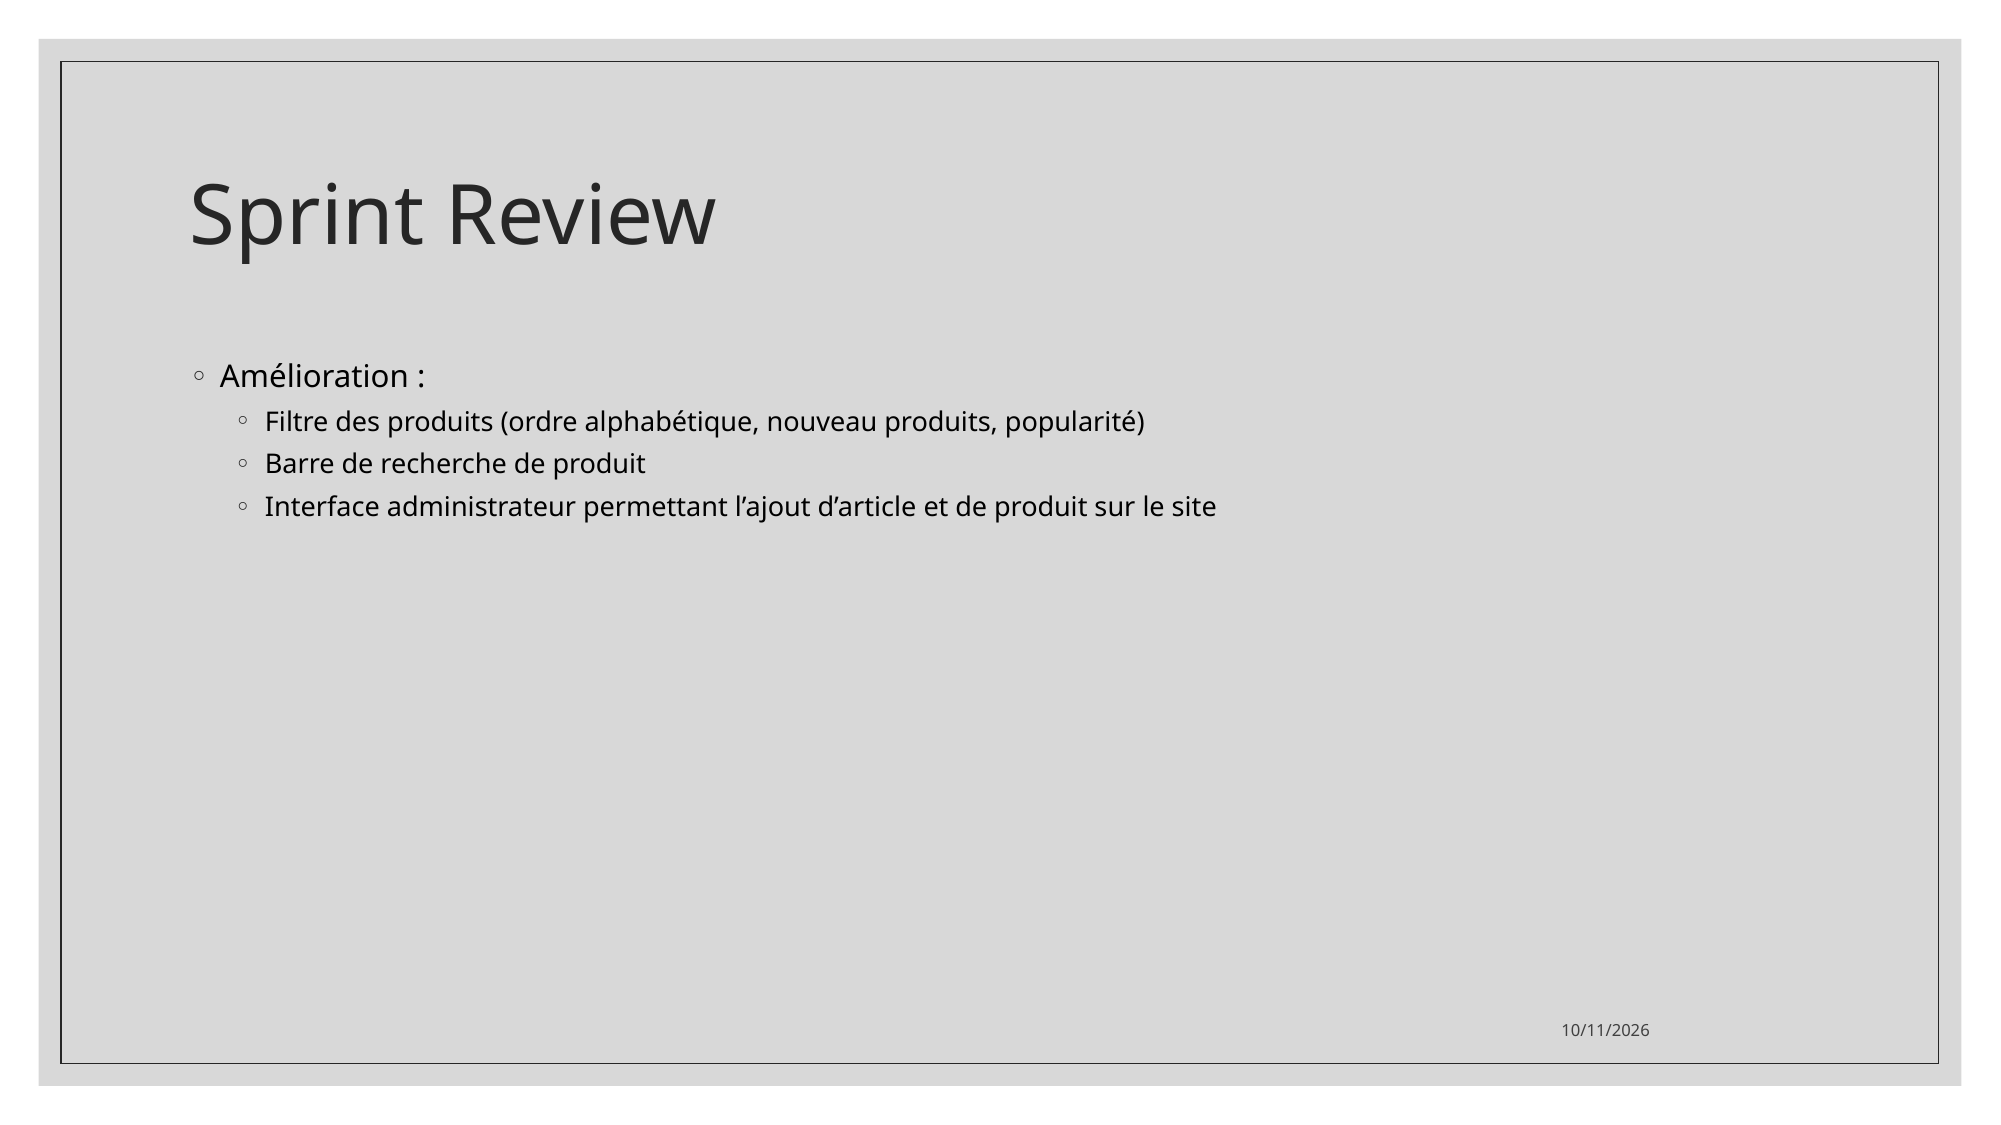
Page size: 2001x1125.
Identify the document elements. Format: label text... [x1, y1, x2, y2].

list Amélioration : Filtre des produits (ordre alphabétique, nouveau produits, popularité) Barre de recherche de produit Interface administrateur permettant l’ajout d’article et de produit sur le site [174, 345, 1825, 977]
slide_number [1190, 990, 1665, 1050]
title Sprint Review [174, 105, 1825, 331]
